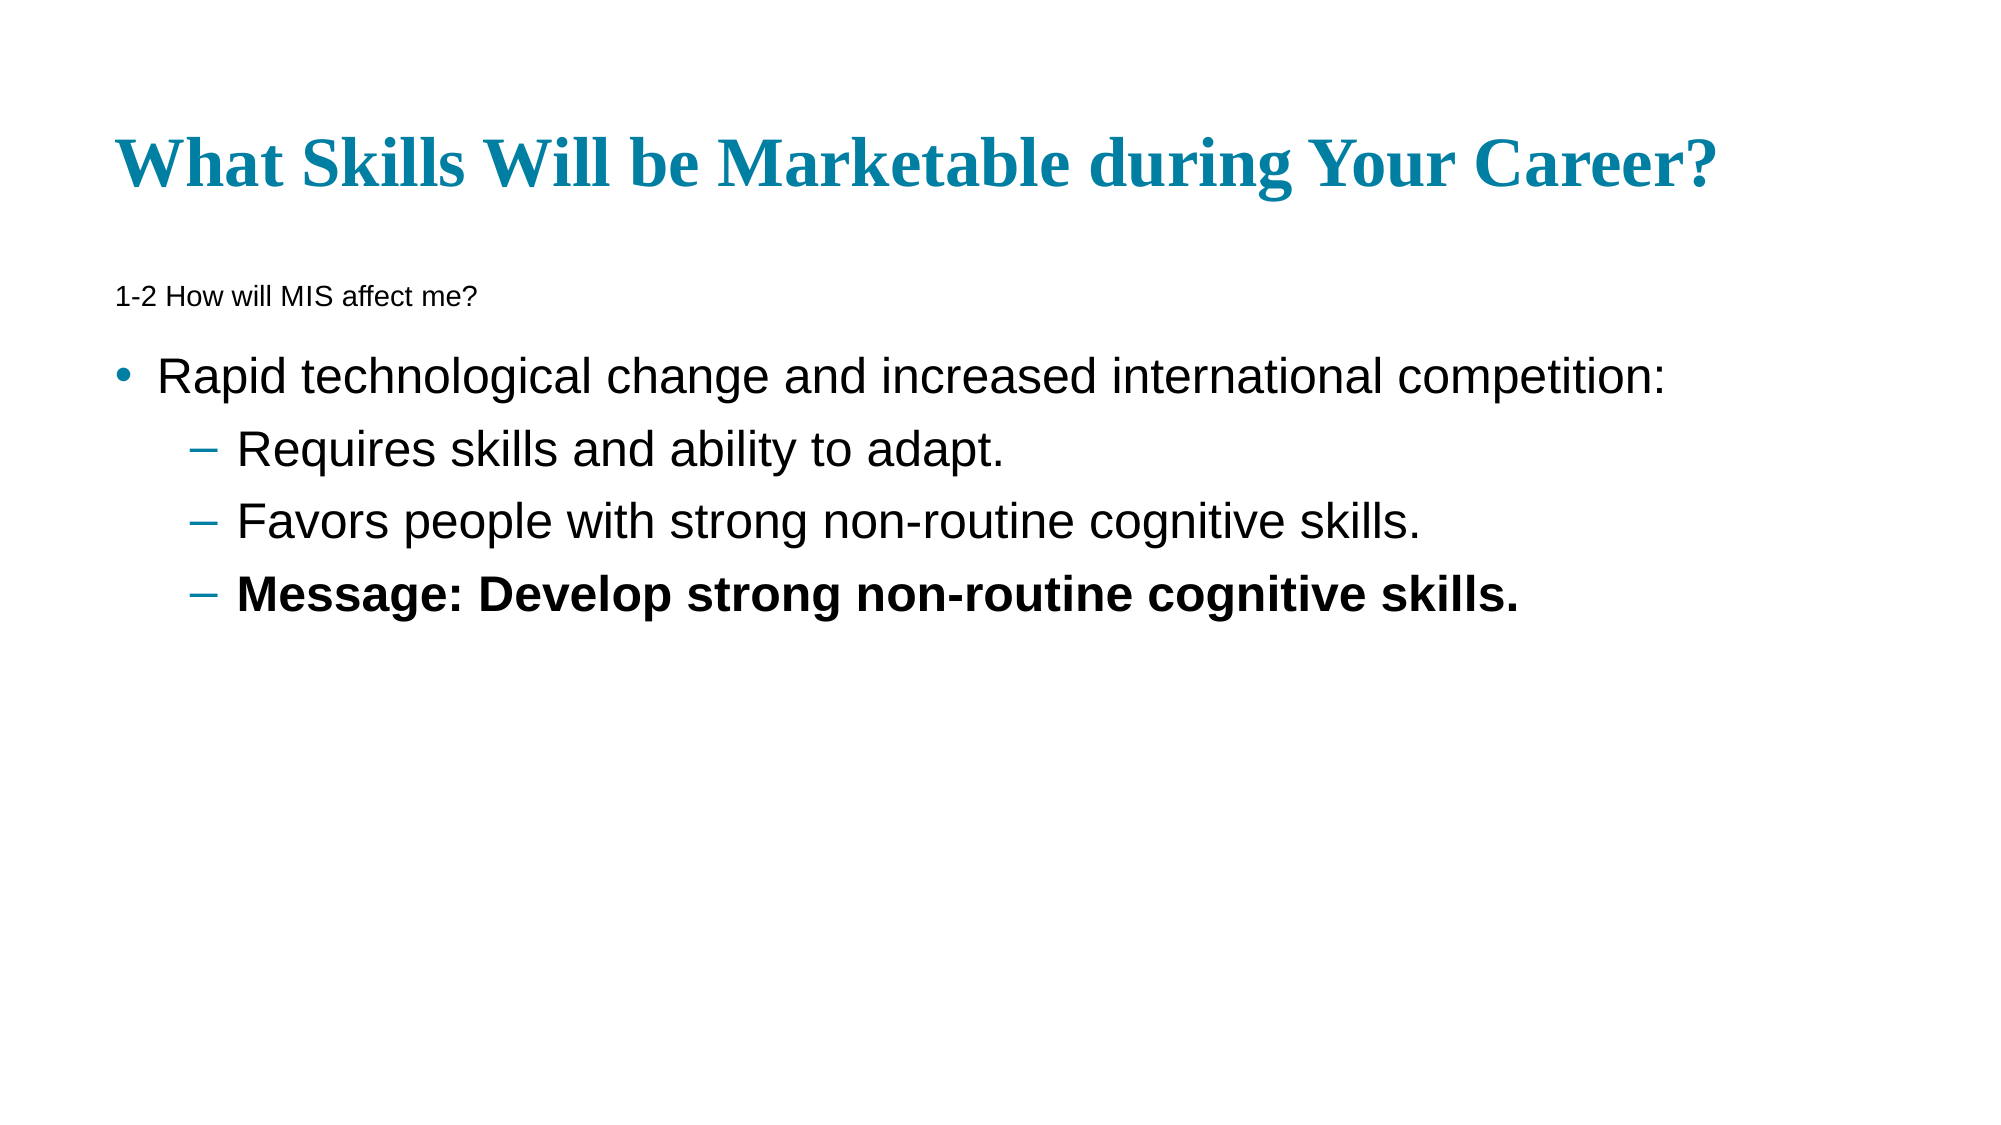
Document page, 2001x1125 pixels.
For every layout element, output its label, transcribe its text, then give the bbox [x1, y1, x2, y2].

title What Skills Will be Marketable during Your Career? [99, 35, 1900, 216]
list 1-2 How will M I S affect me? Rapid technological change and increased international competition: Requires skills and ability to adapt. Favors people with strong non-routine cognitive skills. Message: Develop strong non-routine cognitive skills. [99, 262, 1900, 1005]
